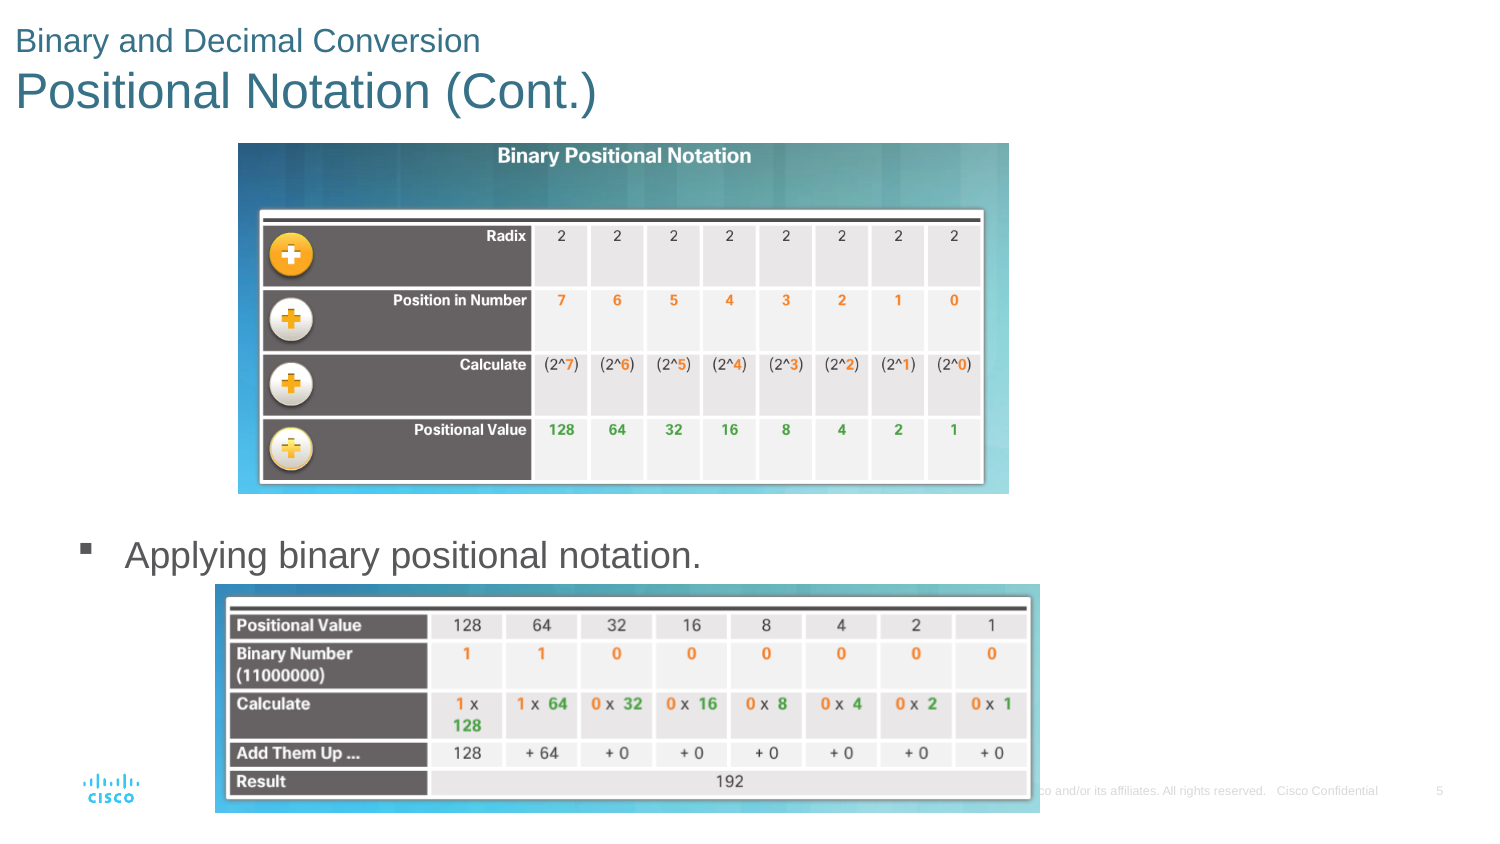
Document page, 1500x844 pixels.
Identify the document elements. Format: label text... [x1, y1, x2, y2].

title Binary and Decimal Conversion Positional Notation (Cont.) [0, 6, 1500, 131]
text_box Applying binary positional notation. [62, 523, 718, 584]
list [237, 142, 1009, 494]
picture [215, 584, 1041, 813]
